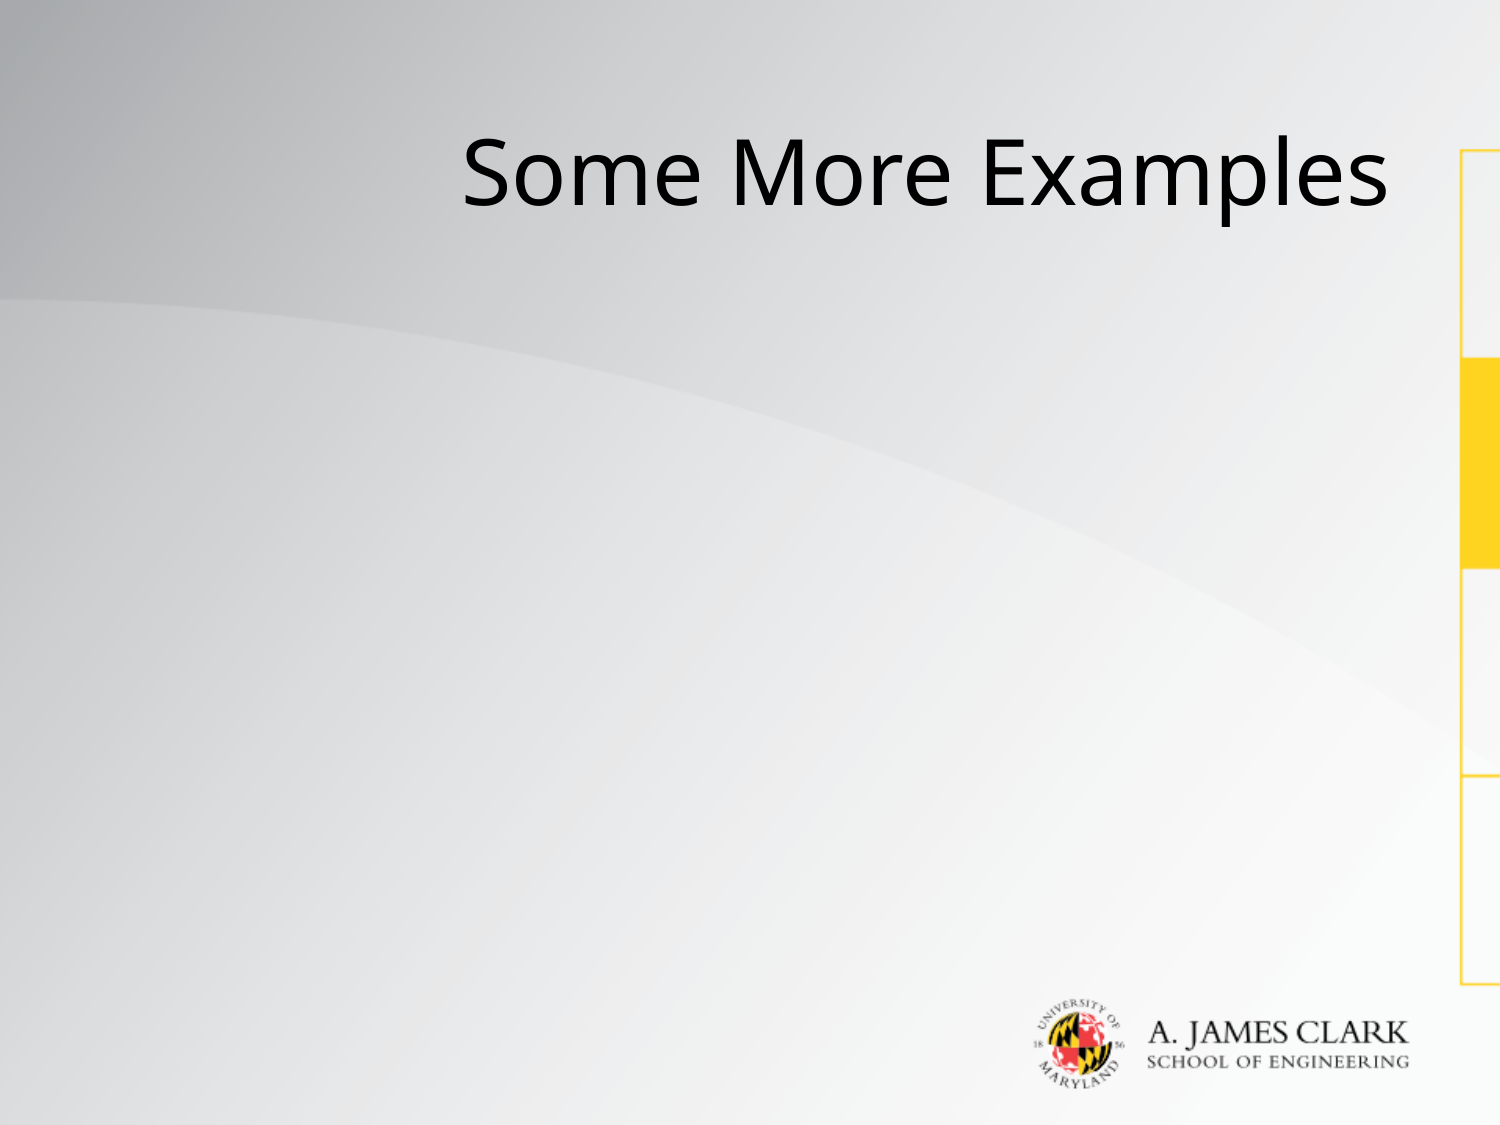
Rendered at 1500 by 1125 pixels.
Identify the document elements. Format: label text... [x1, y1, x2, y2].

title Some More Examples [75, 45, 1407, 231]
